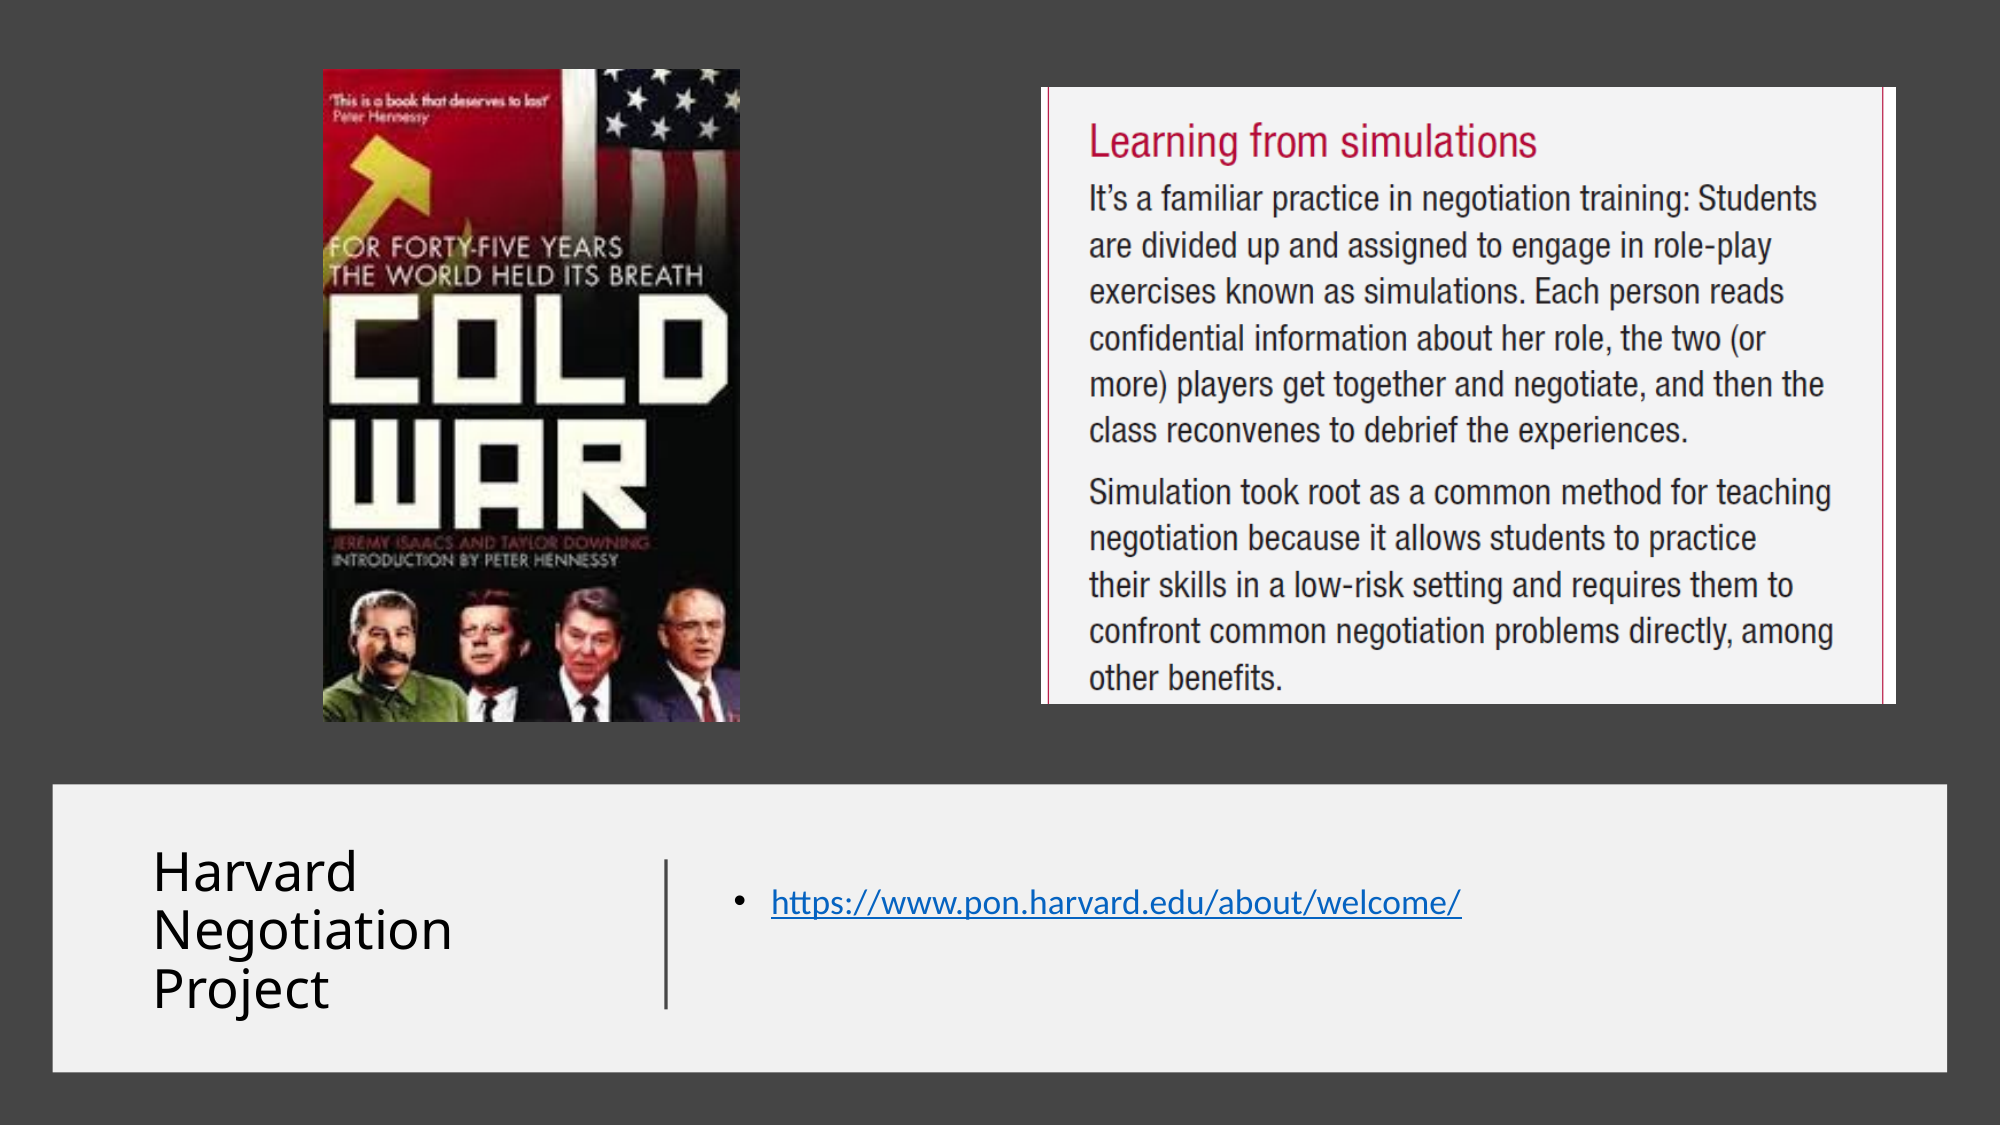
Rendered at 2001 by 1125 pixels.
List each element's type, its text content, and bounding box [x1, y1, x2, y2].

picture [323, 69, 740, 722]
text_box [52, 783, 1948, 1073]
text_box [0, 0, 2000, 1125]
list https://www.pon.harvard.edu/about/welcome/ [718, 821, 1863, 1043]
title Harvard Negotiation Project [138, 821, 612, 1043]
picture [1040, 87, 1896, 704]
